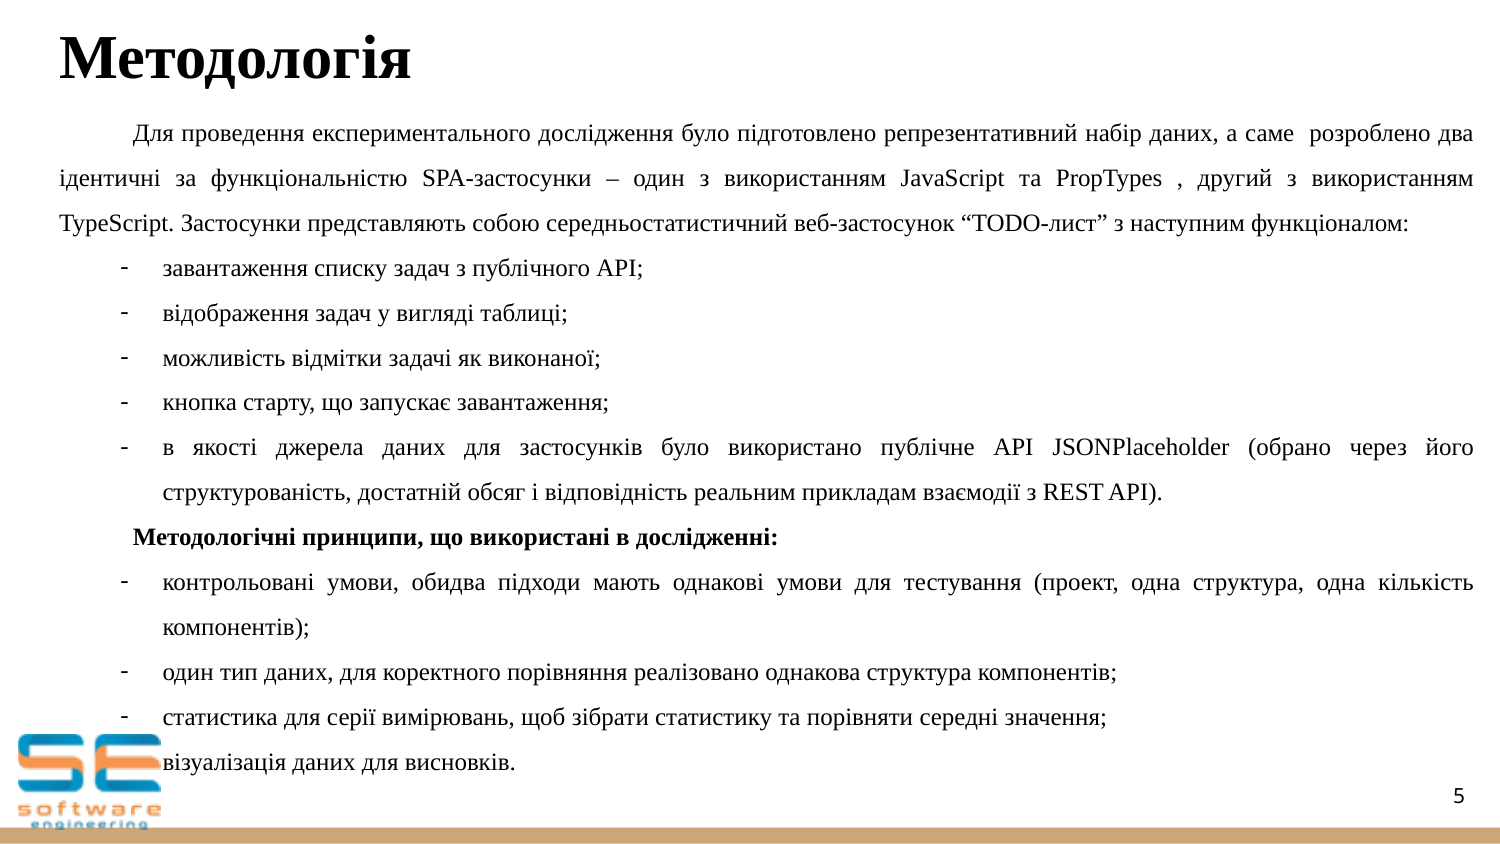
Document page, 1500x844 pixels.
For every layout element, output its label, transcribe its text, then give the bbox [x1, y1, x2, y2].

title Методологія [44, 19, 1442, 86]
list Для проведення експериментального дослідження було підготовлено репрезентативний набір даних, а саме розроблено два ідентичні за функціональністю SPA-застосунки – один з використанням JavaScript та PropTypes , другий з використанням TypeScript. Застосунки представляють собою середньостатистичний веб-застосунок “TODO-лист” з наступним функціоналом: завантаження списку задач з публiчного API; вiдображення задач у виглядi таблицi; можливість вiдмiтки задачi як виконаної; кнопка старту, що запускає завантаження; в якості джерела даних для застосунків було використано публічне API JSONPlaceholder (обрано через його структурованість, достатній обсяг і відповідність реальним прикладам взаємодії з REST API). Методологічні принципи, що використані в дослідженні: контрольовані умови, обидва підходи мають однакові умови для тестування (проект, одна структура, одна кількість компонентів); один тип даних, для коректного порівняння реалізовано однакова структура компонентів; статистика для серії вимірювань, щоб зібрати статистику та порівняти середні значення; візуалізація даних для висновків. [44, 86, 1491, 811]
picture [18, 733, 161, 830]
slide_number ‹#› [1389, 764, 1480, 830]
